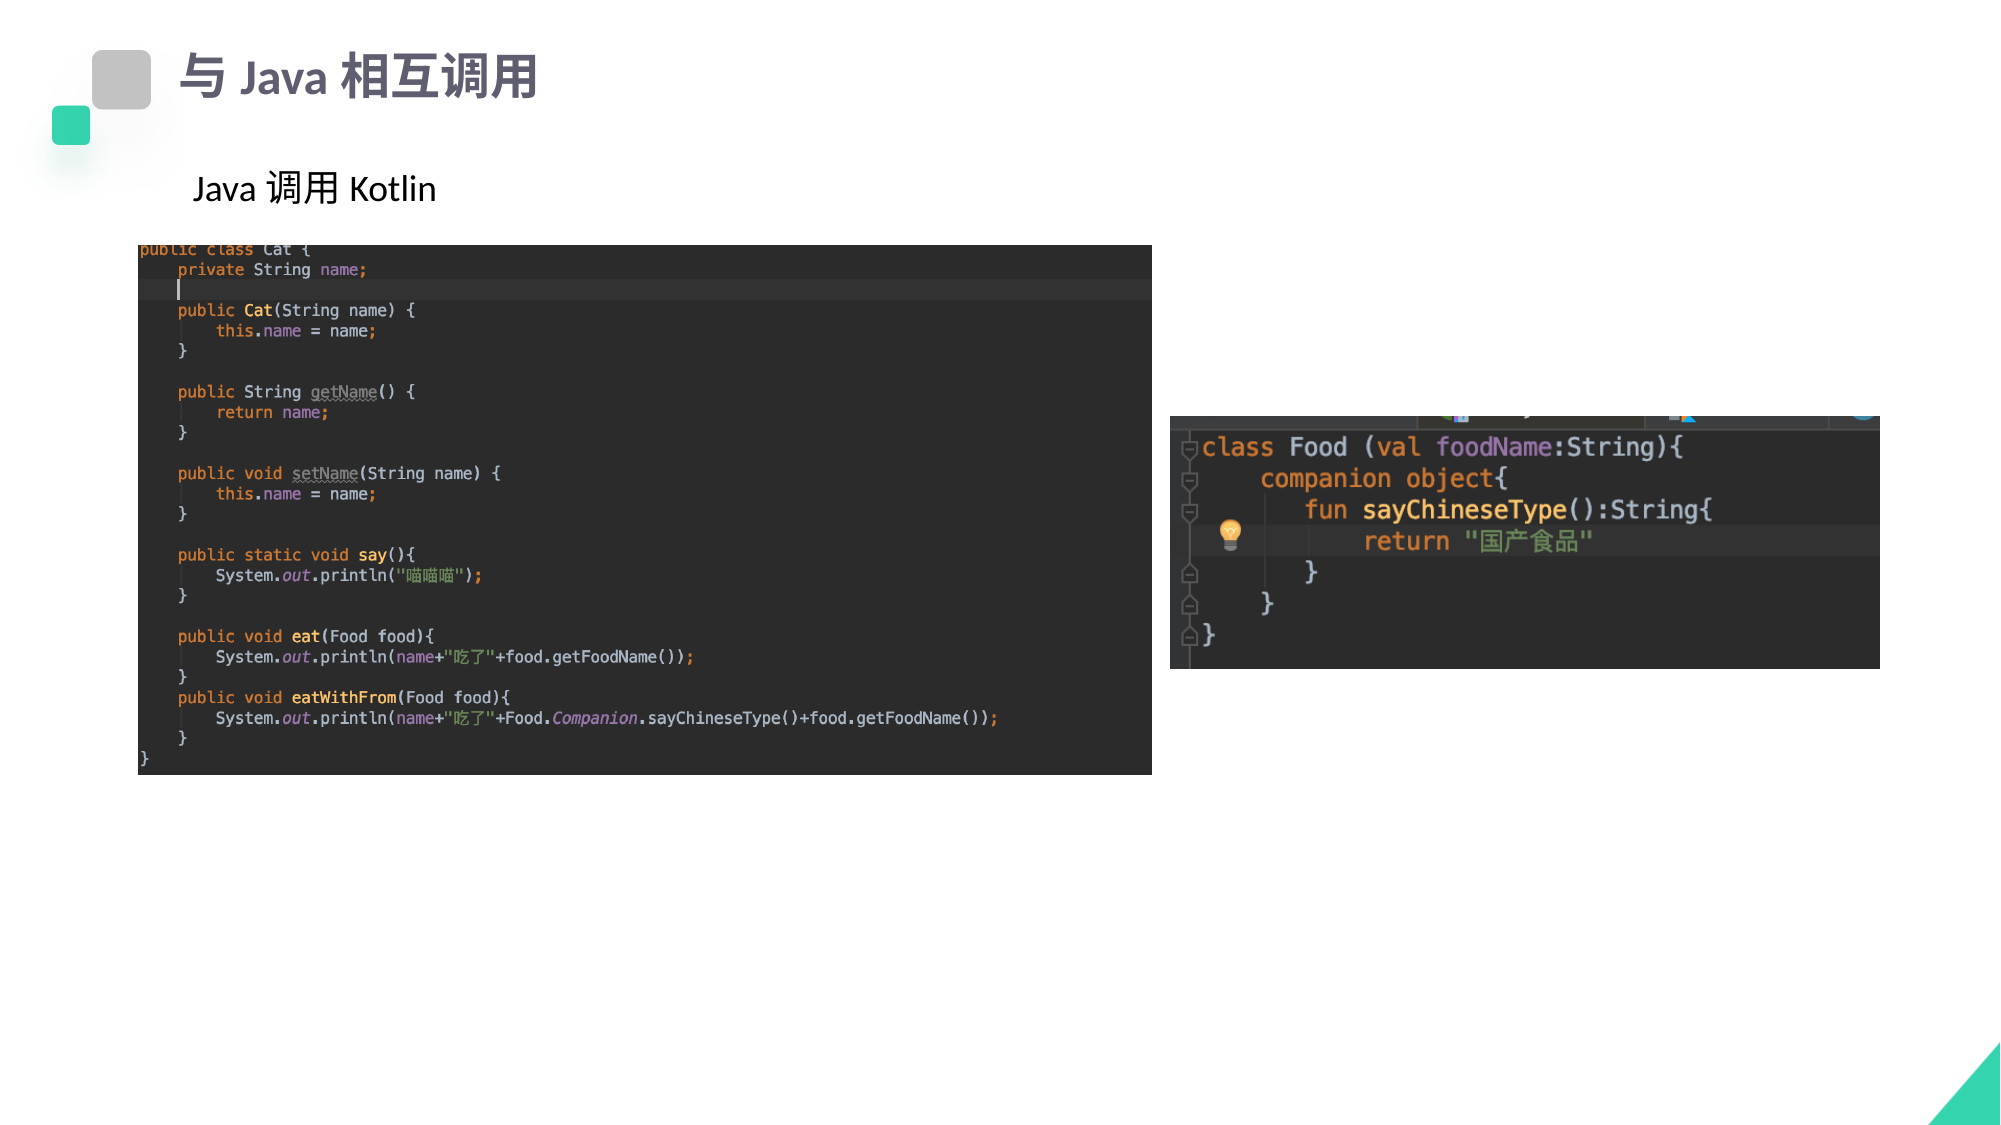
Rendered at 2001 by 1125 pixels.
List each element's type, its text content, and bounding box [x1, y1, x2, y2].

text_box 与Java相互调用 [179, 43, 1946, 116]
picture [0, 0, 179, 195]
picture [138, 245, 1152, 776]
picture [1924, 1033, 2000, 1125]
text_box Java调用Kotlin [178, 156, 1667, 216]
picture [1170, 416, 1880, 670]
